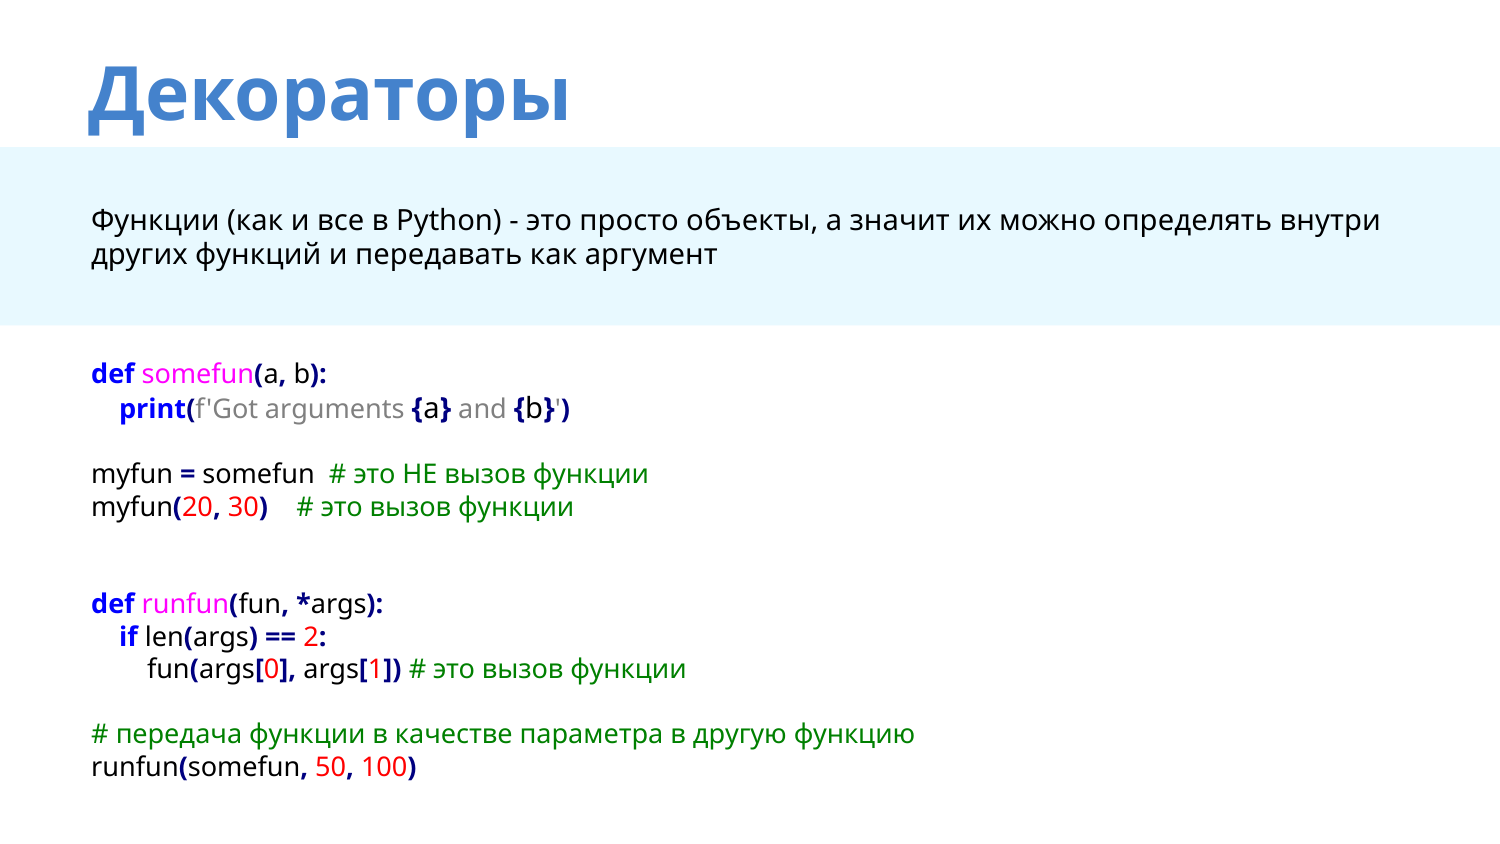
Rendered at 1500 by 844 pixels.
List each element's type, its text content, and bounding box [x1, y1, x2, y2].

text_box Функции (как и все в Python) - это просто объекты, а значит их можно определять внутри других функций и передавать как аргумент [76, 193, 1452, 278]
text_box def somefun(a, b): print(f'Got arguments {a} and {b}') myfun = somefun # это НЕ вызов функции myfun(20, 30) # это вызов функции def runfun(fun, *args): if len(args) == 2: fun(args[0], args[1]) # это вызов функции # передача функции в качестве параметра в другую функцию runfun(somefun, 50, 100) [76, 349, 1471, 789]
text_box [0, 145, 1500, 327]
title Декораторы [73, 30, 1431, 144]
